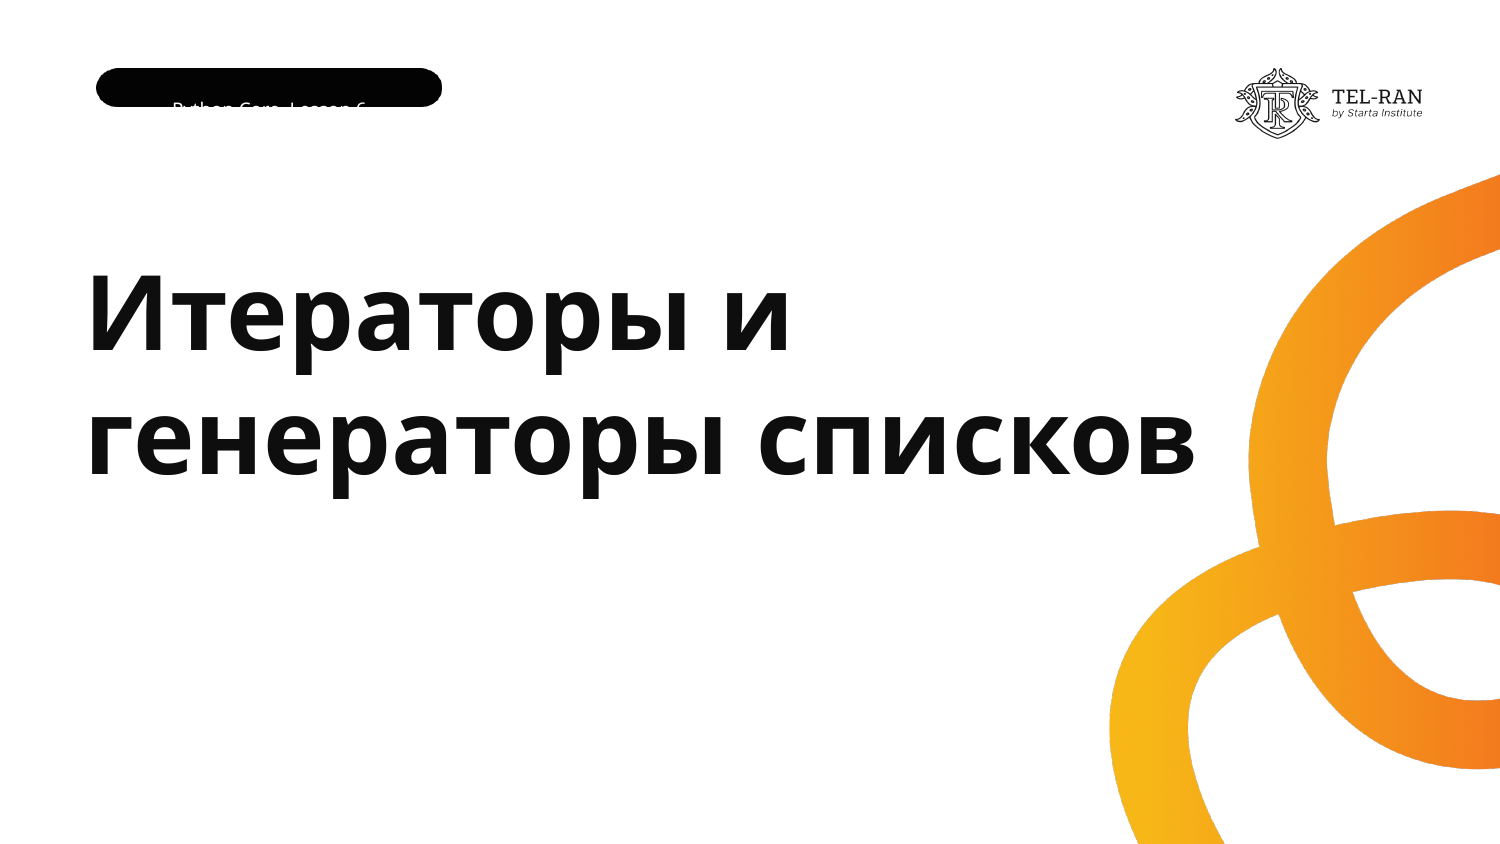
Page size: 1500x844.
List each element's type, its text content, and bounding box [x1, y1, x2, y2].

picture [96, 68, 442, 107]
text_box Итераторы и генераторы списков [84, 245, 877, 514]
picture [882, 2, 1500, 843]
